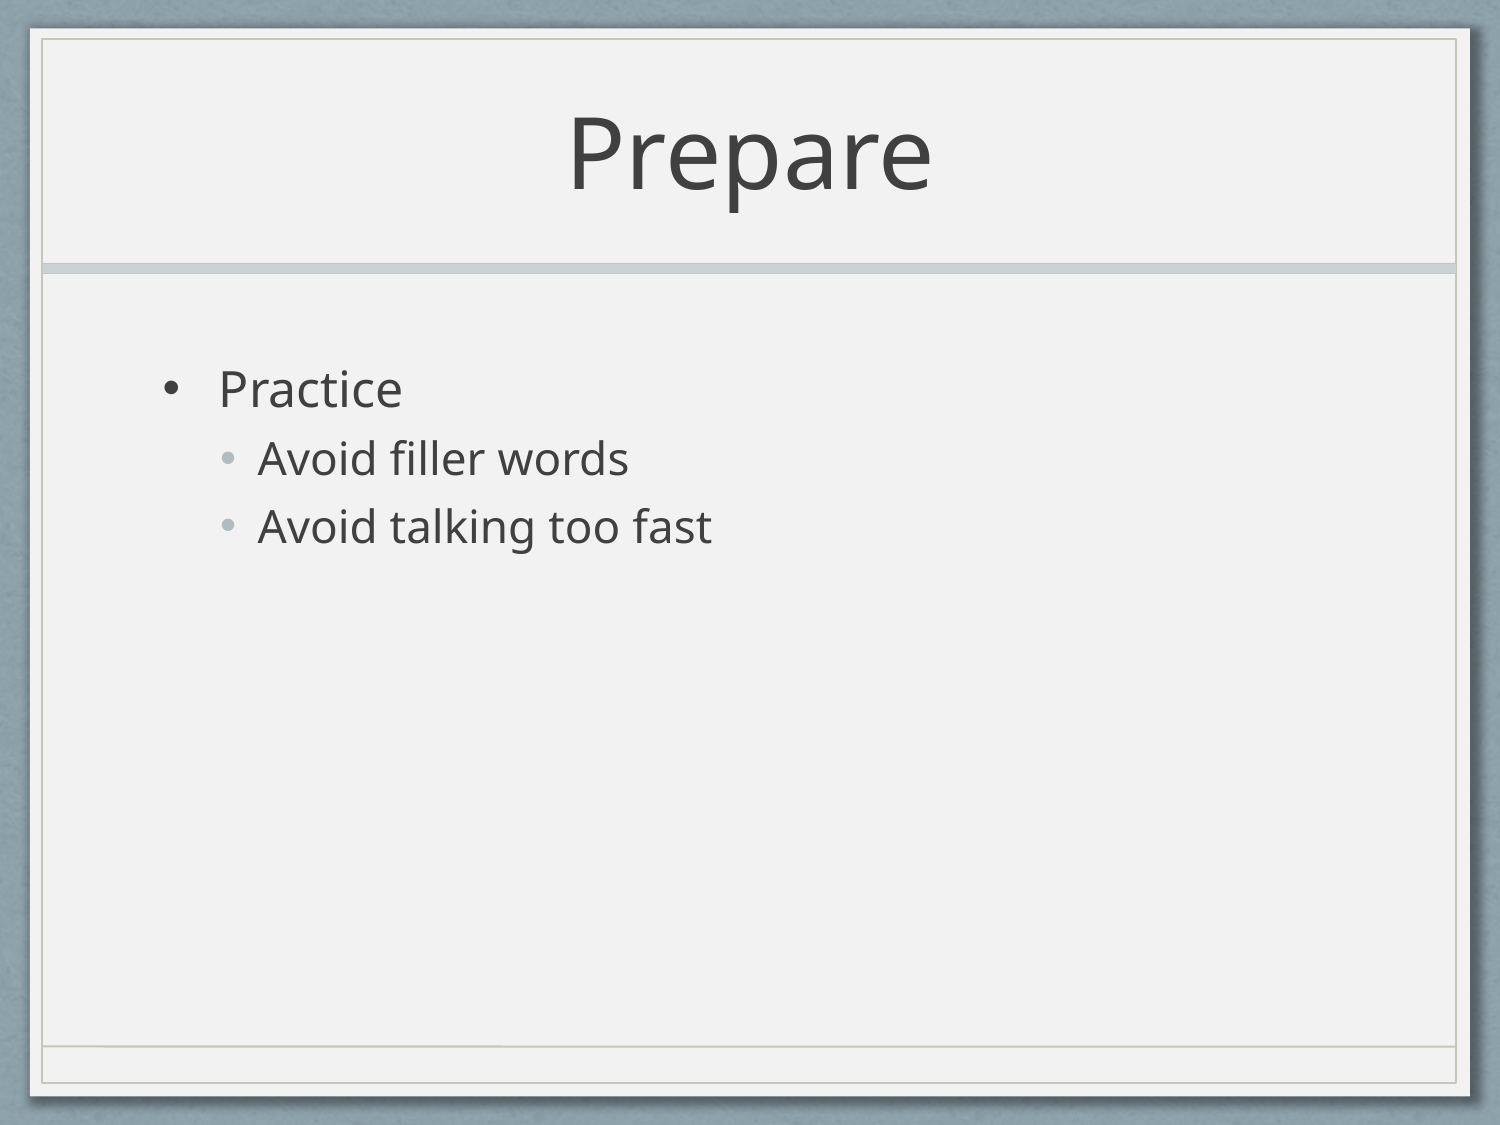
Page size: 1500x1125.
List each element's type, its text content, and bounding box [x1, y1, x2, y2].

title Prepare [147, 40, 1353, 260]
list Practice Avoid filler words Avoid talking too fast [147, 350, 1353, 995]
